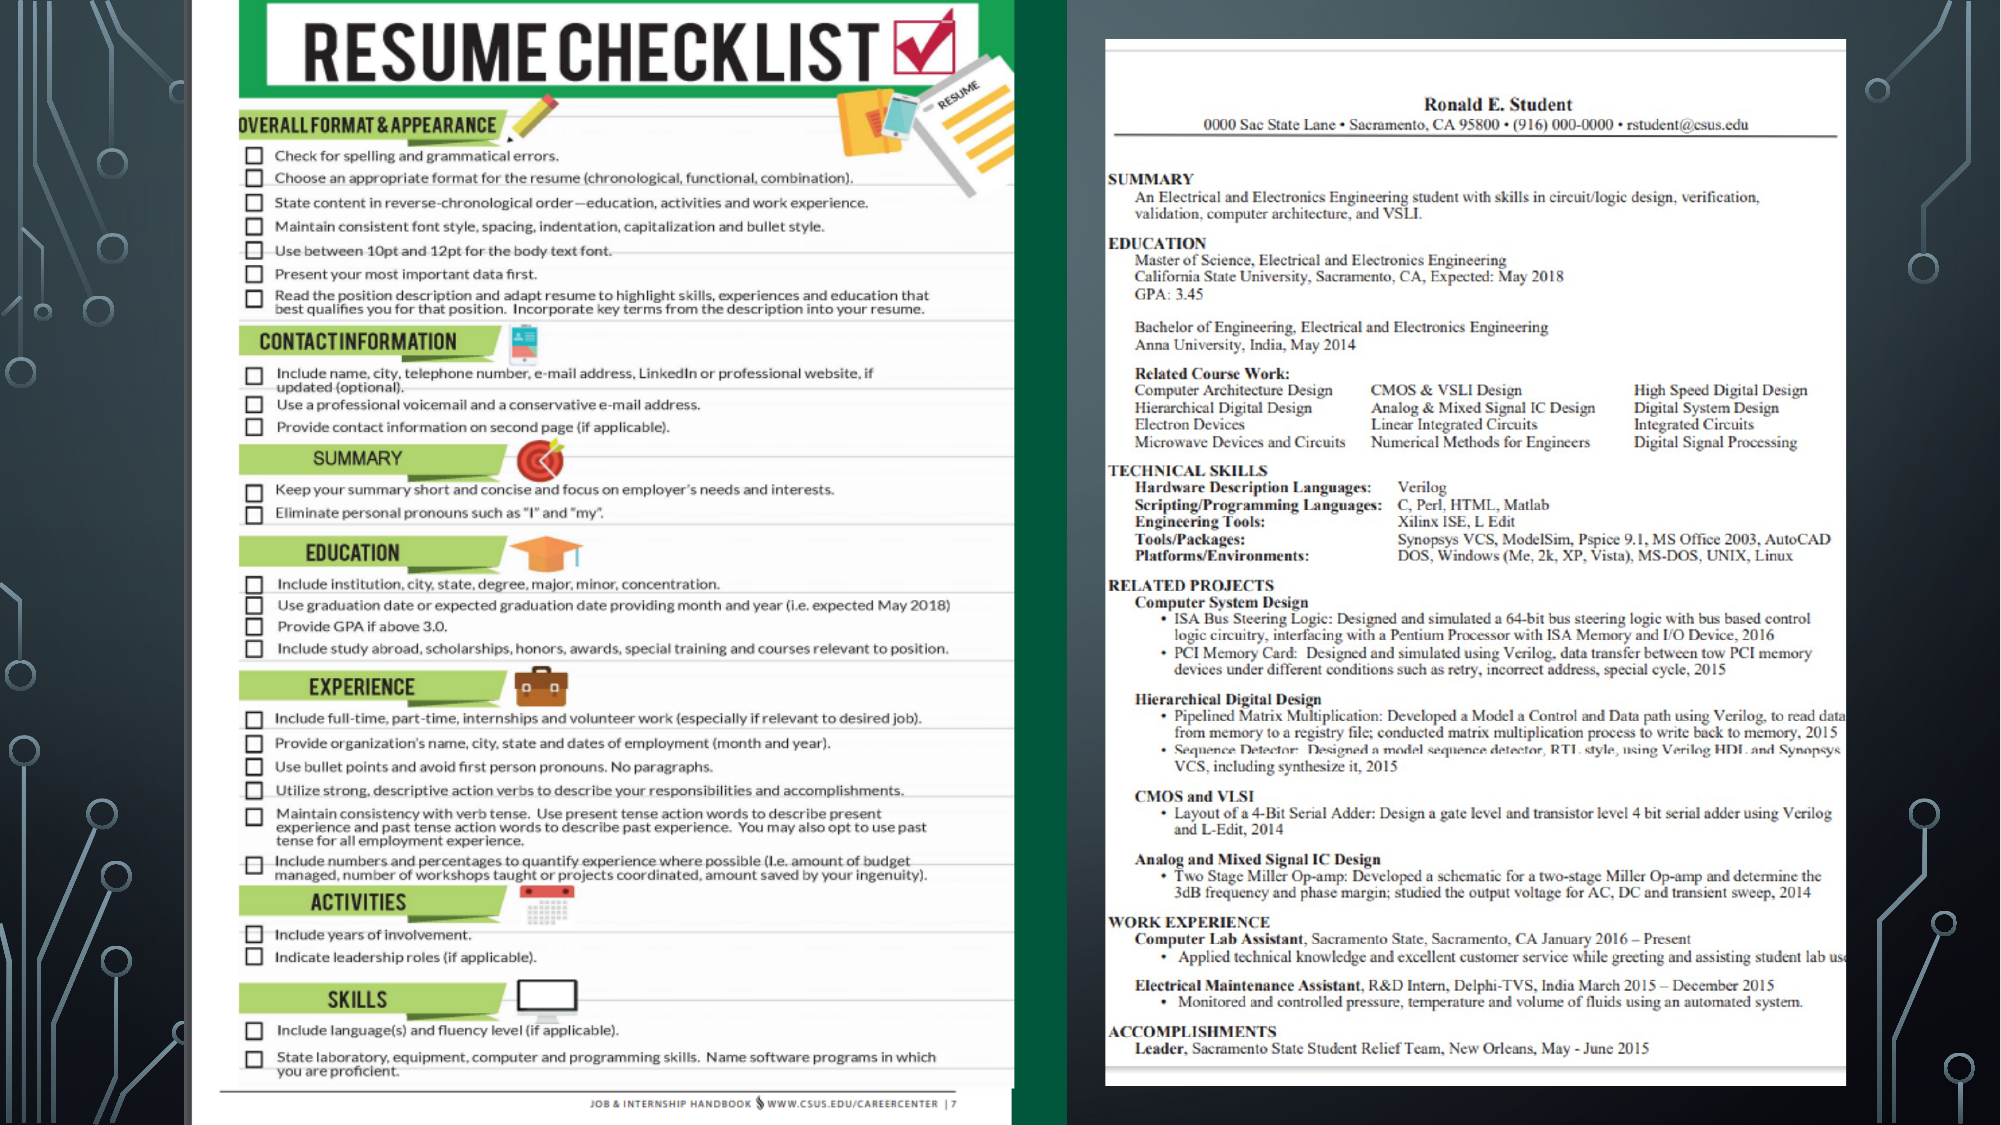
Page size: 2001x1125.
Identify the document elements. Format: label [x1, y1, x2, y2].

picture [1105, 39, 1847, 1086]
picture [184, 0, 1067, 1125]
